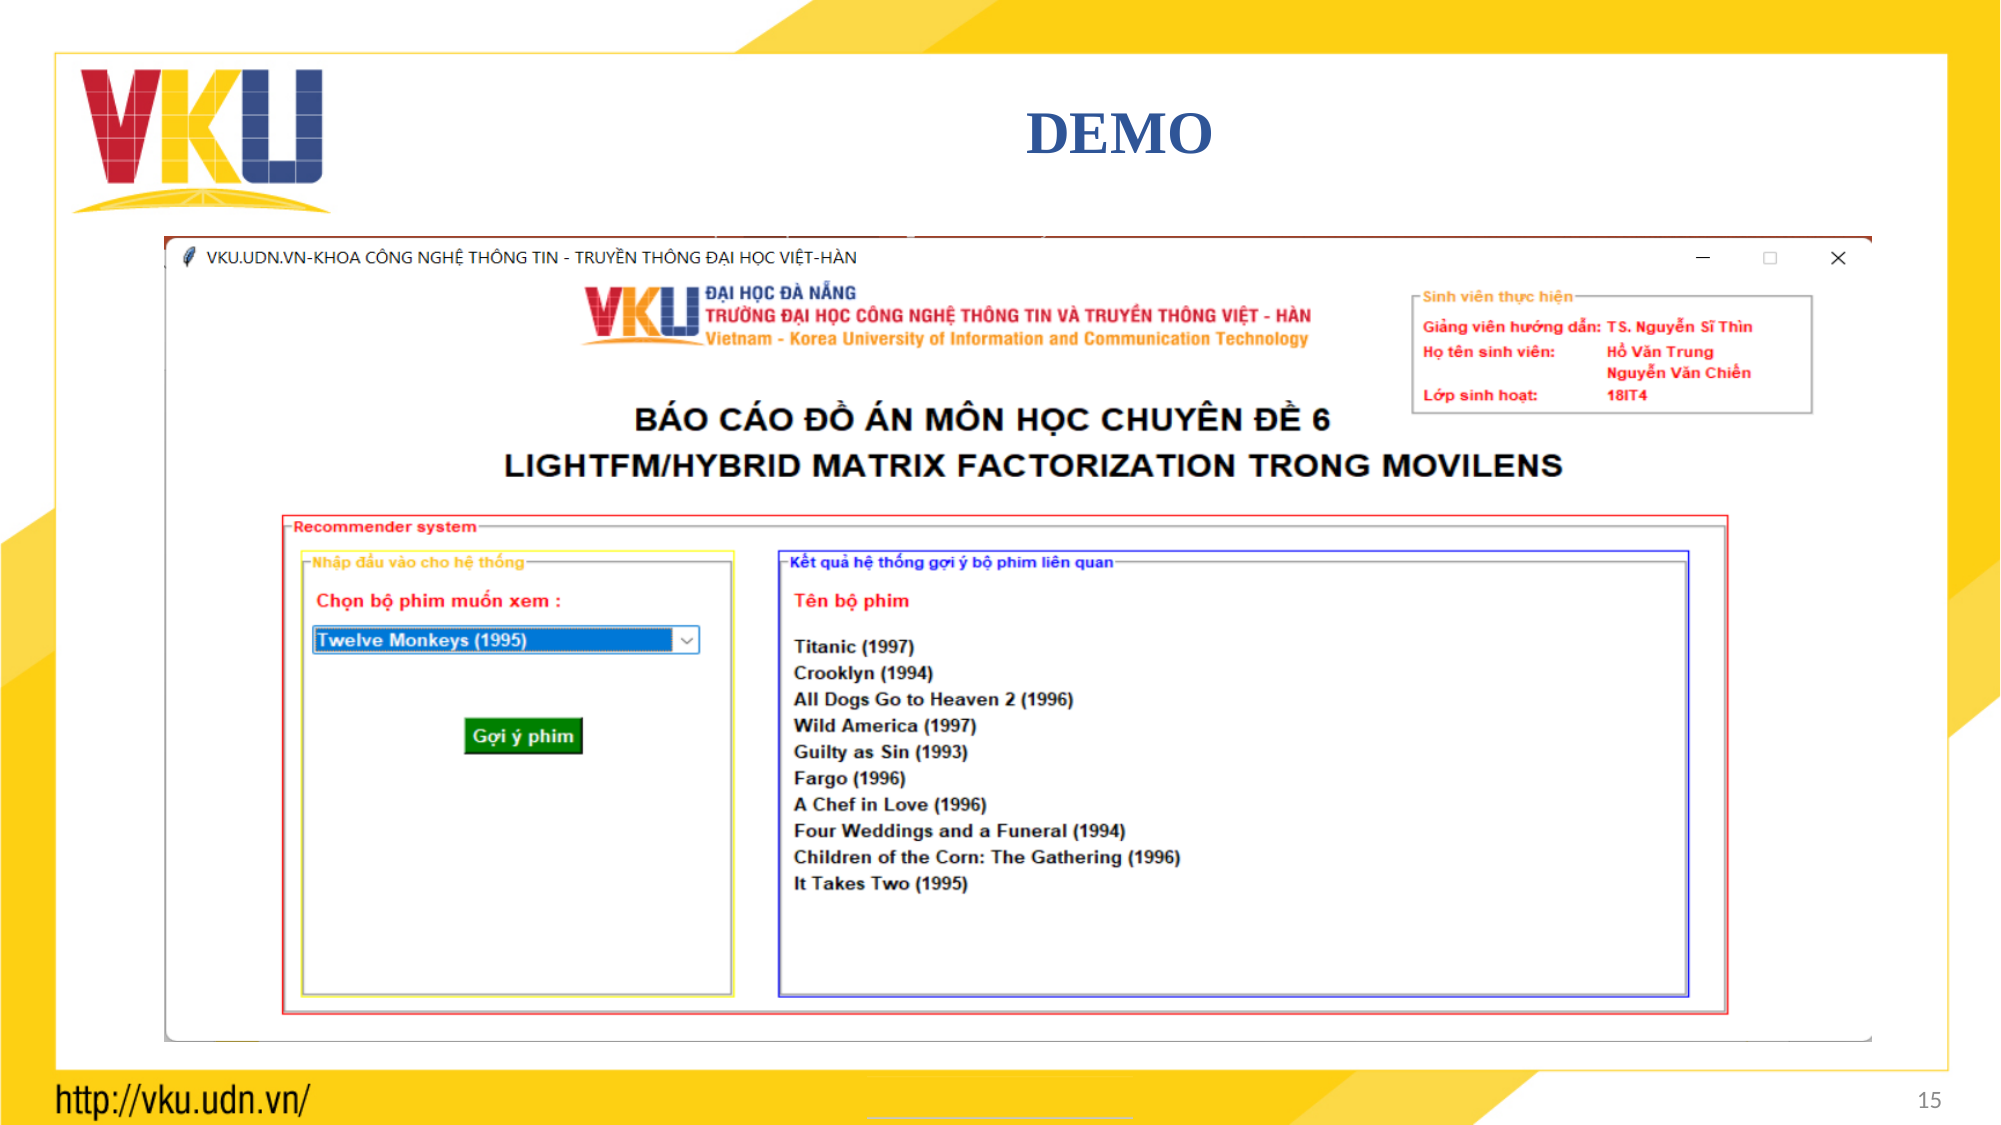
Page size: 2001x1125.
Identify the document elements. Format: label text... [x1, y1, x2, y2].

picture [0, 0, 2001, 1125]
slide_number 15 [1507, 1071, 1958, 1125]
title DEMO [348, 70, 1909, 194]
